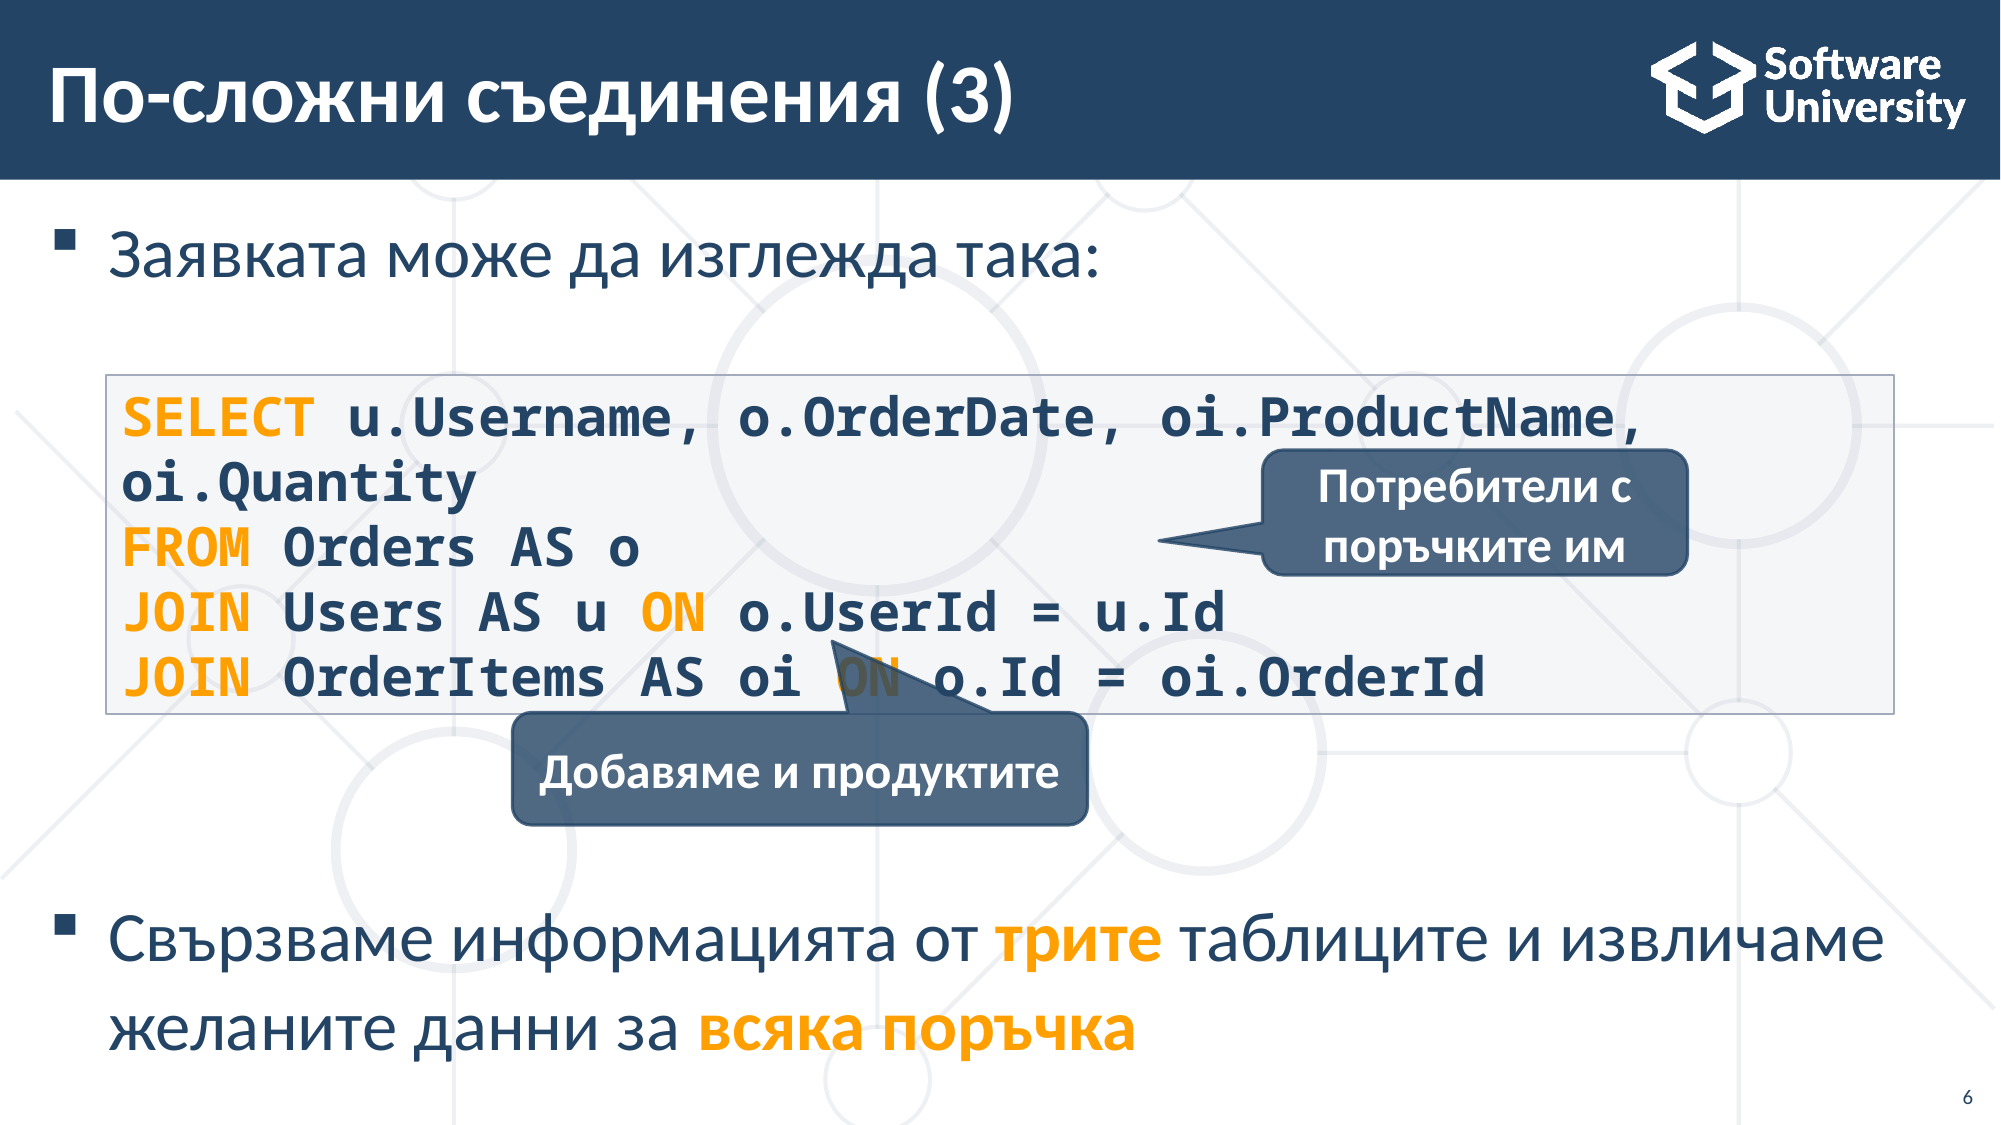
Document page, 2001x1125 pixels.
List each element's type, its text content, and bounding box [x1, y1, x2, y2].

text_box Добавяме и продуктите [510, 639, 1090, 828]
text_box SELECT u.Username, o.OrderDate, oi.ProductName, oi.Quantity FROM Orders AS o JOIN Users AS u ON o.UserId = u.Id JOIN OrderItems AS oi ON o.Id = oi.OrderId [106, 374, 1894, 715]
list Заявката може да изглежда така: Свързваме информацията от трите таблиците и извличаме желаните данни за всяка поръчка [31, 196, 1970, 1104]
text_box Потребители с поръчките им [1156, 447, 1690, 578]
title По-сложни съединения (3) [31, 16, 1625, 162]
picture [1651, 41, 1966, 134]
slide_number 6 [1927, 1067, 1989, 1117]
